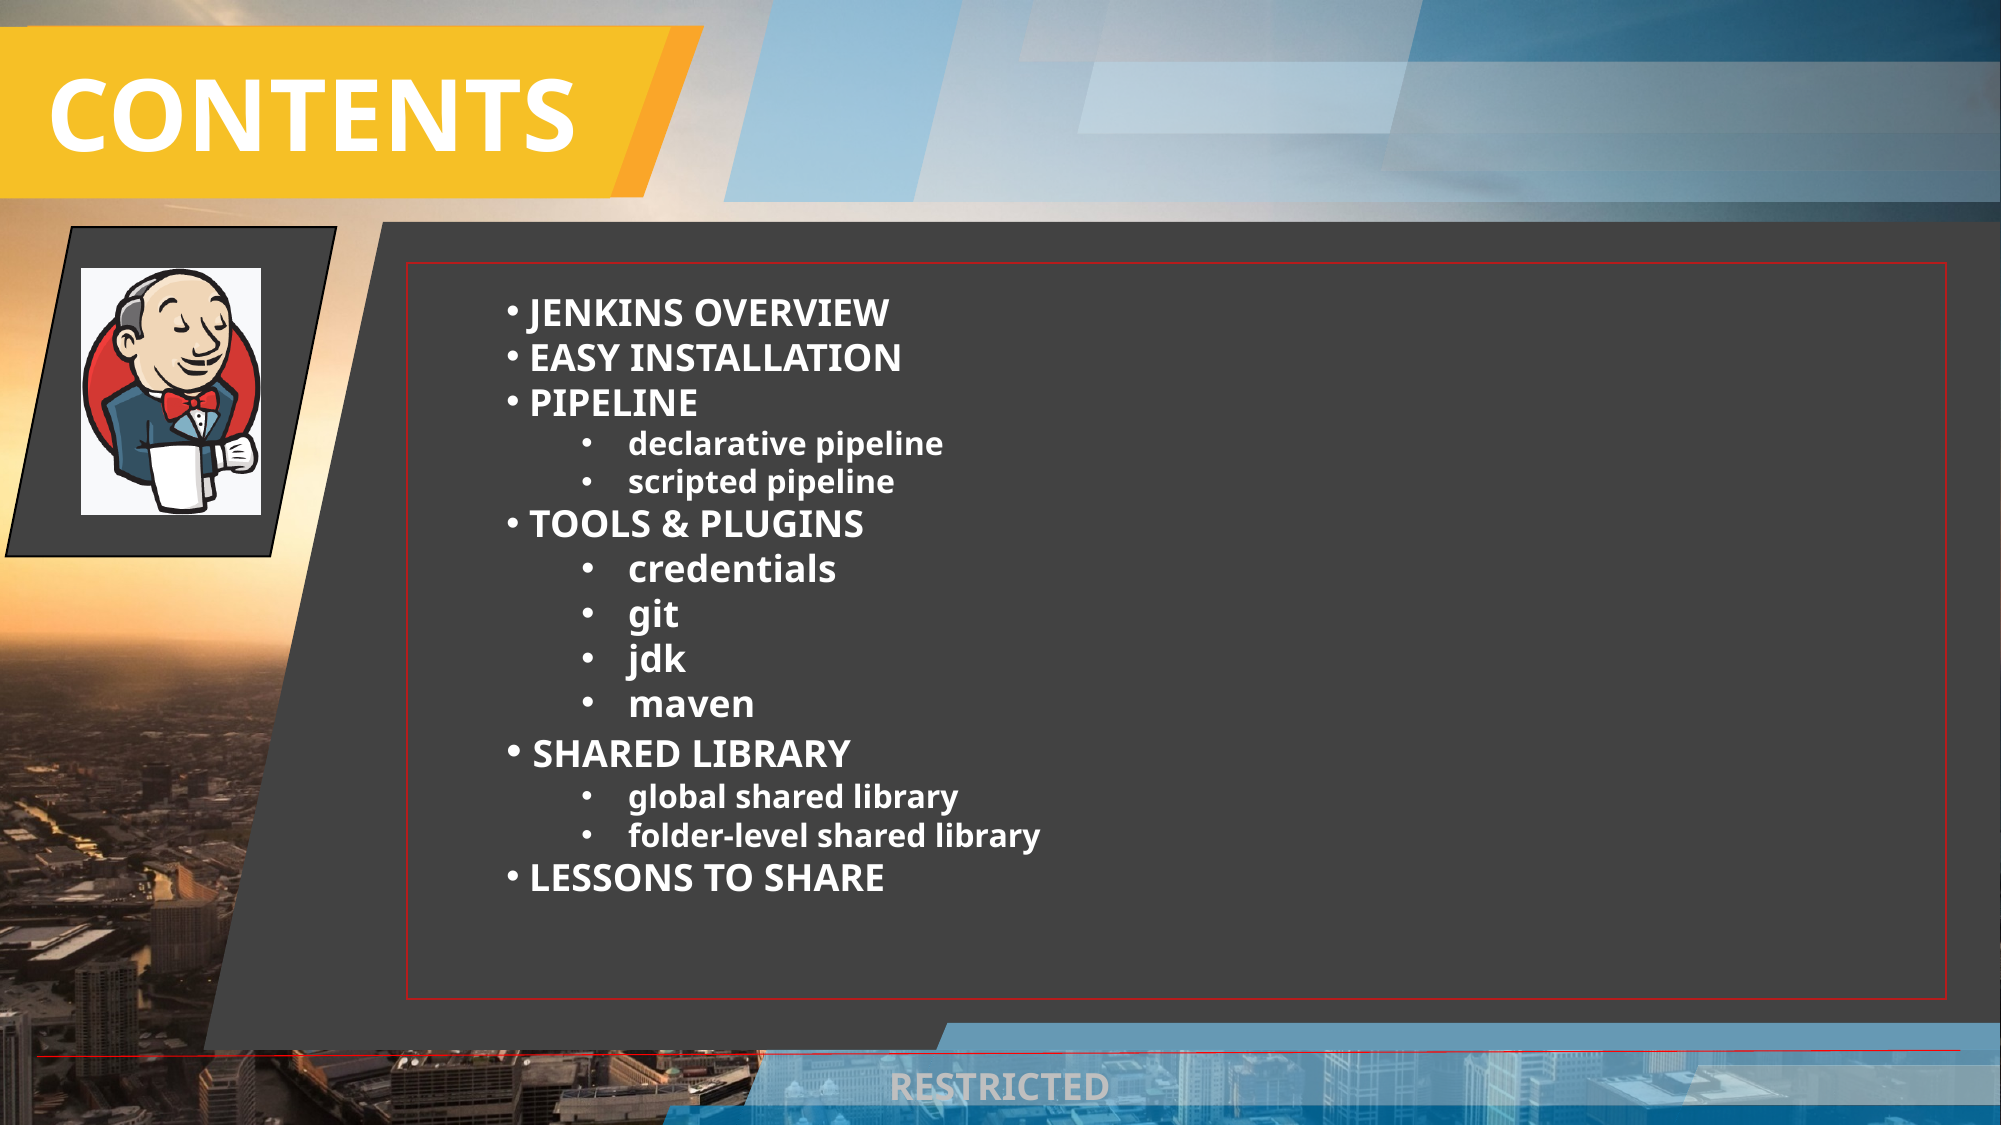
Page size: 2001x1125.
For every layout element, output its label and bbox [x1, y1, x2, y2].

picture [0, 0, 2001, 1125]
text_box [723, 0, 2000, 202]
text_box [36, 1050, 1961, 1116]
text_box [660, 1022, 2000, 1125]
text_box [0, 25, 705, 199]
